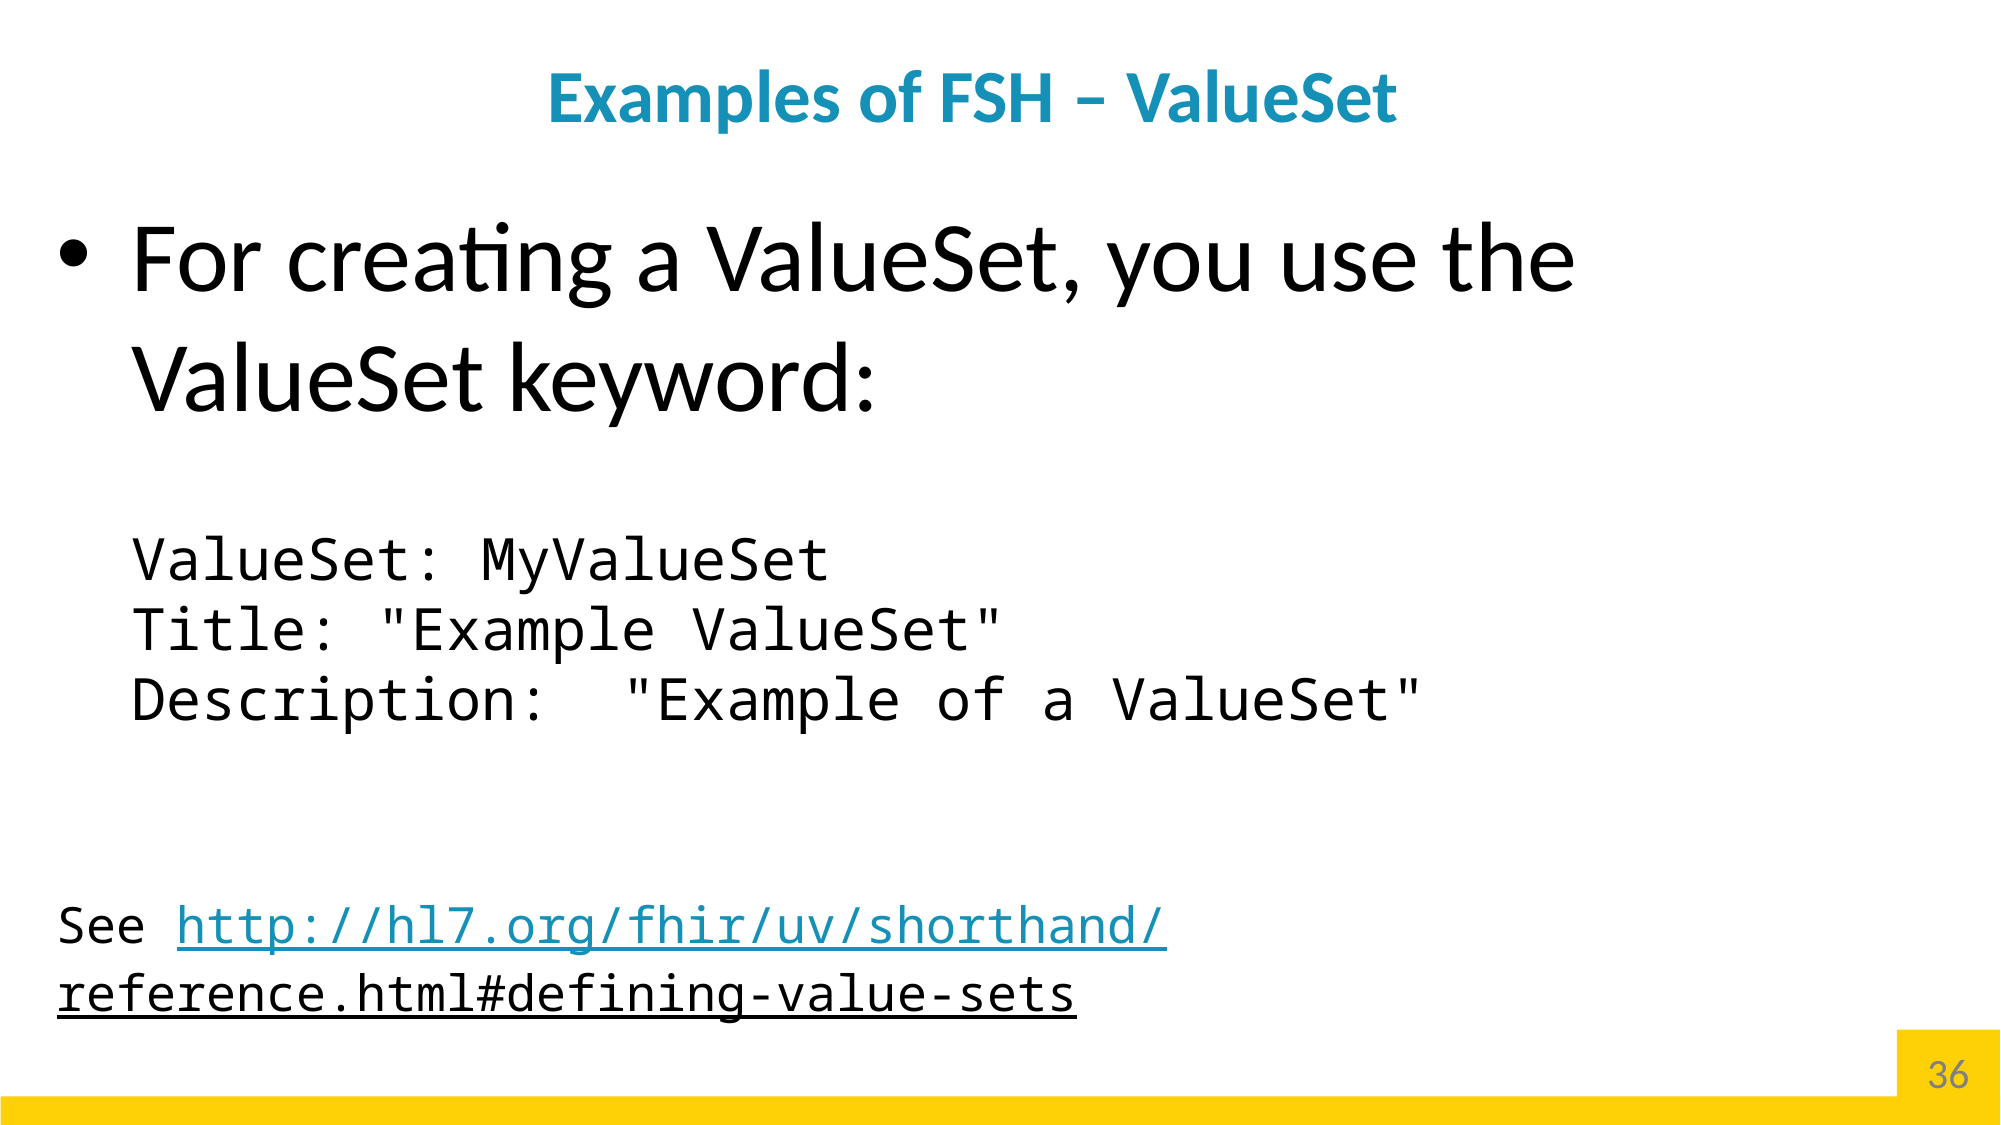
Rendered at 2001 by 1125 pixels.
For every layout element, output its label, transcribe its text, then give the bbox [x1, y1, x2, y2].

title Examples of FSH – ValueSet [41, 39, 1905, 145]
list For creating a ValueSet, you use the ValueSet keyword: ValueSet: MyValueSet Title: "Example ValueSet" Description: "Example of a ValueSet" See http://hl7.org/fhir/uv/shorthand/reference.html#defining-value-sets [41, 184, 1905, 1012]
